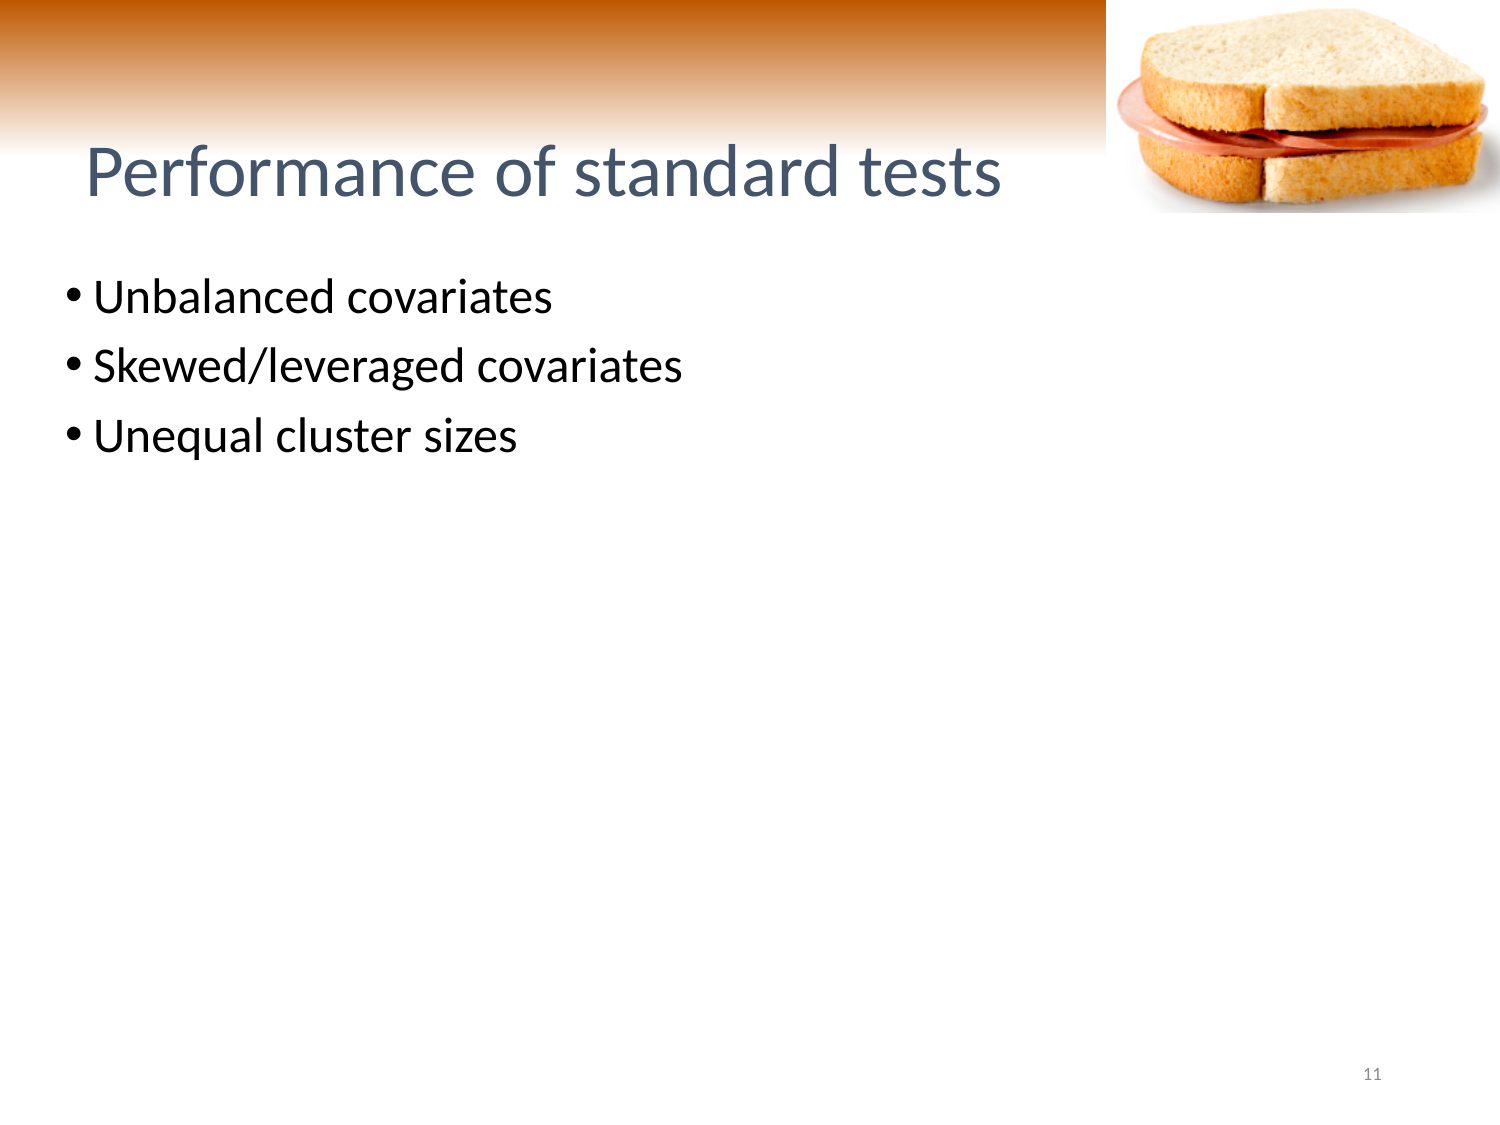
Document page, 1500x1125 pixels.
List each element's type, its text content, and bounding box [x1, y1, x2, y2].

list Unbalanced covariates Skewed/leveraged covariates Unequal cluster sizes [50, 262, 1425, 1088]
picture [1106, 0, 1500, 213]
slide_number 11 [1059, 1042, 1397, 1103]
title Performance of standard tests [70, 63, 1430, 282]
